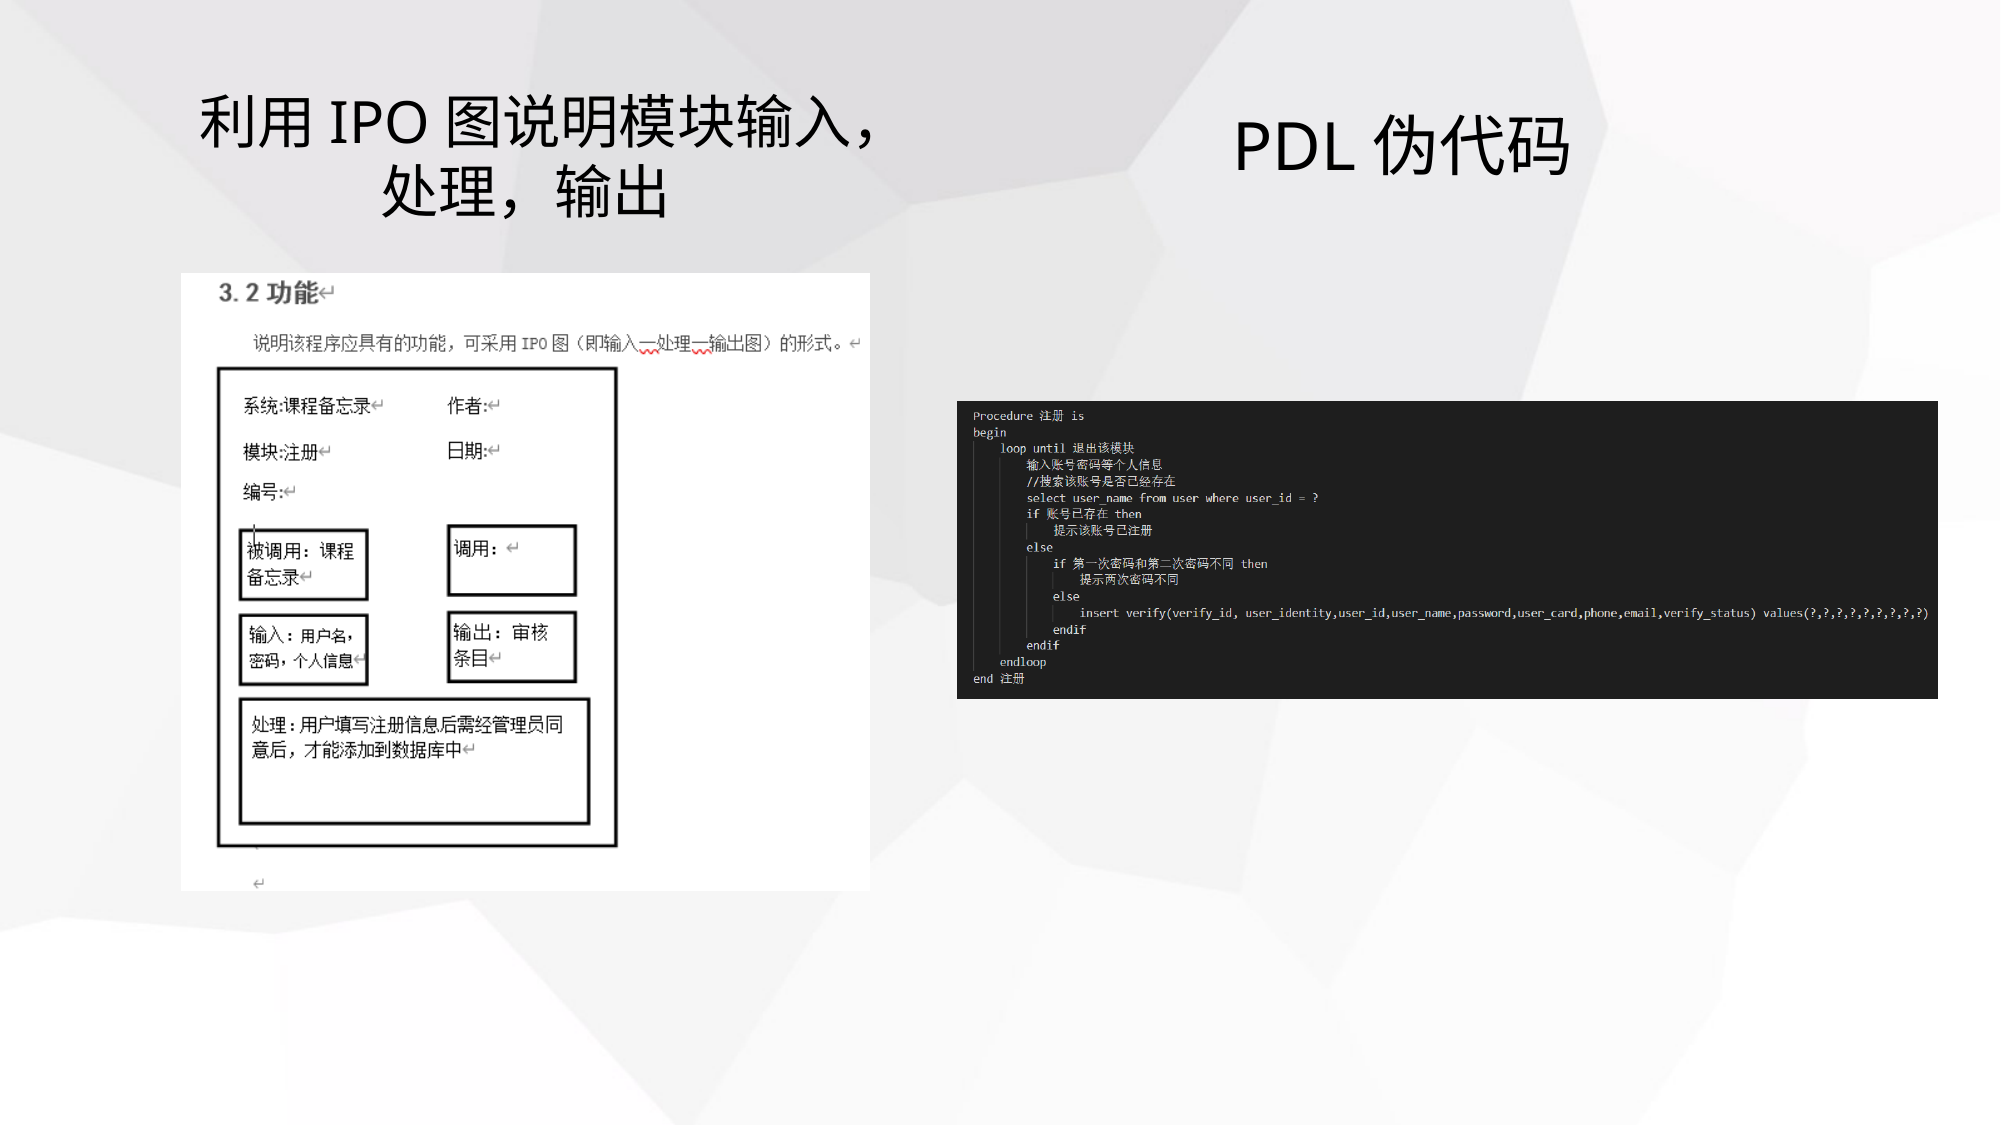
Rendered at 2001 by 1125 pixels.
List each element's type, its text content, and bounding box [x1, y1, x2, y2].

text_box PDL伪代码 [1217, 95, 1588, 191]
text_box 利用IPO图说明模块输入，处理，输出 [181, 77, 870, 233]
picture [0, 0, 2001, 1125]
